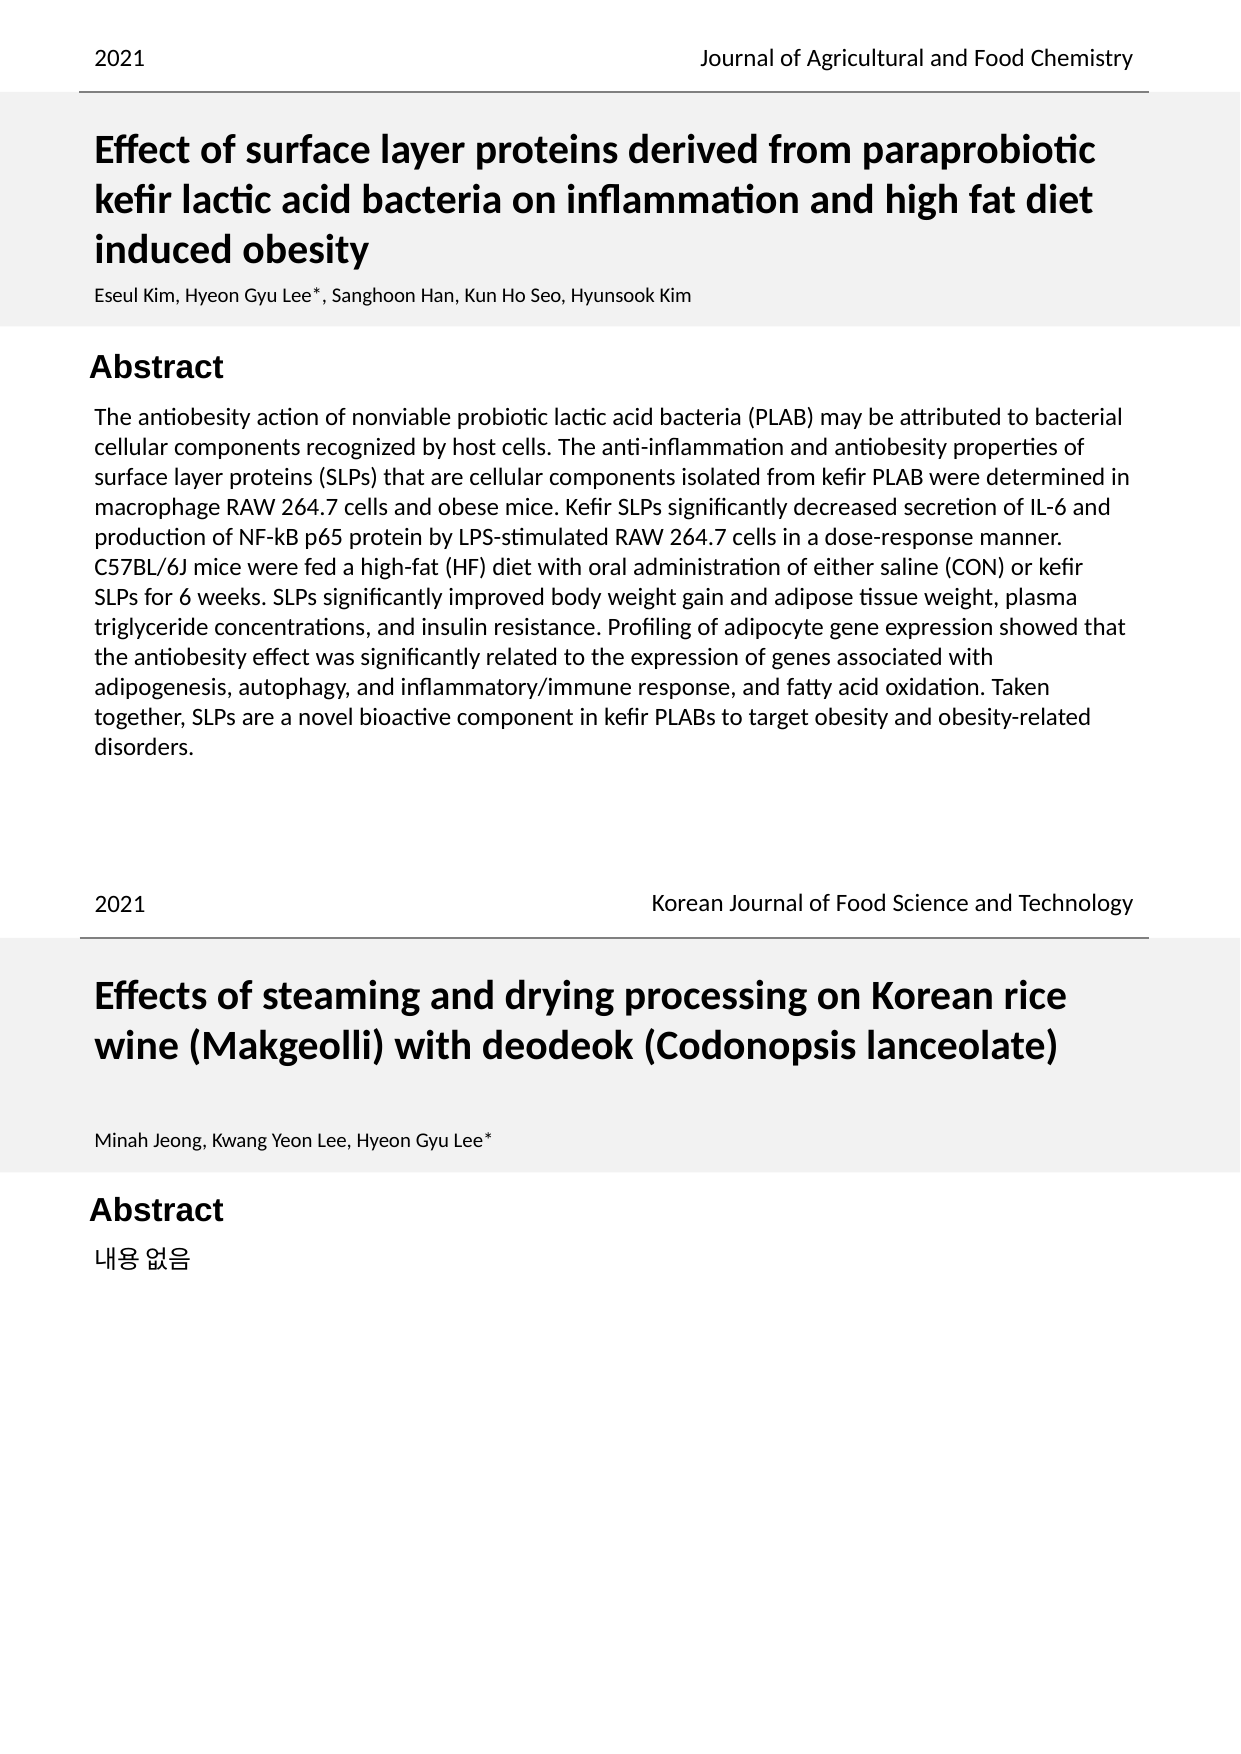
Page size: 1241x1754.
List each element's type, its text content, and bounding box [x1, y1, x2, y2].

list Journal of Agricultural and Food Chemistry [620, 30, 1150, 86]
list 내용 없음 [79, 1236, 1150, 1664]
list Eseul Kim, Hyeon Gyu Lee*, Sanghoon Han, Kun Ho Seo, Hyunsook Kim [79, 268, 1150, 324]
list Korean Journal of Food Science and Technology [620, 875, 1150, 931]
list Minah Jeong, Kwang Yeon Lee, Hyeon Gyu Lee* [79, 1113, 1150, 1169]
list Effect of surface layer proteins derived from paraprobiotic kefir lactic acid bacteria on inflammation and high fat diet induced obesity [79, 114, 1148, 255]
list 2021 [79, 876, 408, 932]
list The antiobesity action of nonviable probiotic lactic acid bacteria (PLAB) may be attributed to bacterial cellular components recognized by host cells. The anti-inflammation and antiobesity properties of surface layer proteins (SLPs) that are cellular components isolated from kefir PLAB were determined in macrophage RAW 264.7 cells and obese mice. Kefir SLPs significantly decreased secretion of IL-6 and production of NF-kB p65 protein by LPS-stimulated RAW 264.7 cells in a dose-response manner. C57BL/6J mice were fed a high-fat (HF) diet with oral administration of either saline (CON) or kefir SLPs for 6 weeks. SLPs significantly improved body weight gain and adipose tissue weight, plasma triglyceride concentrations, and insulin resistance. Profiling of adipocyte gene expression showed that the antiobesity effect was significantly related to the expression of genes associated with adipogenesis, autophagy, and inflammatory/immune response, and fatty acid oxidation. Taken together, SLPs are a novel bioactive component in kefir PLABs to target obesity and obesity-related disorders. [79, 393, 1150, 824]
list 2021 [79, 30, 408, 86]
list Effects of steaming and drying processing on Korean rice wine (Makgeolli) with deodeok (Codonopsis lanceolate) [79, 960, 1148, 1101]
